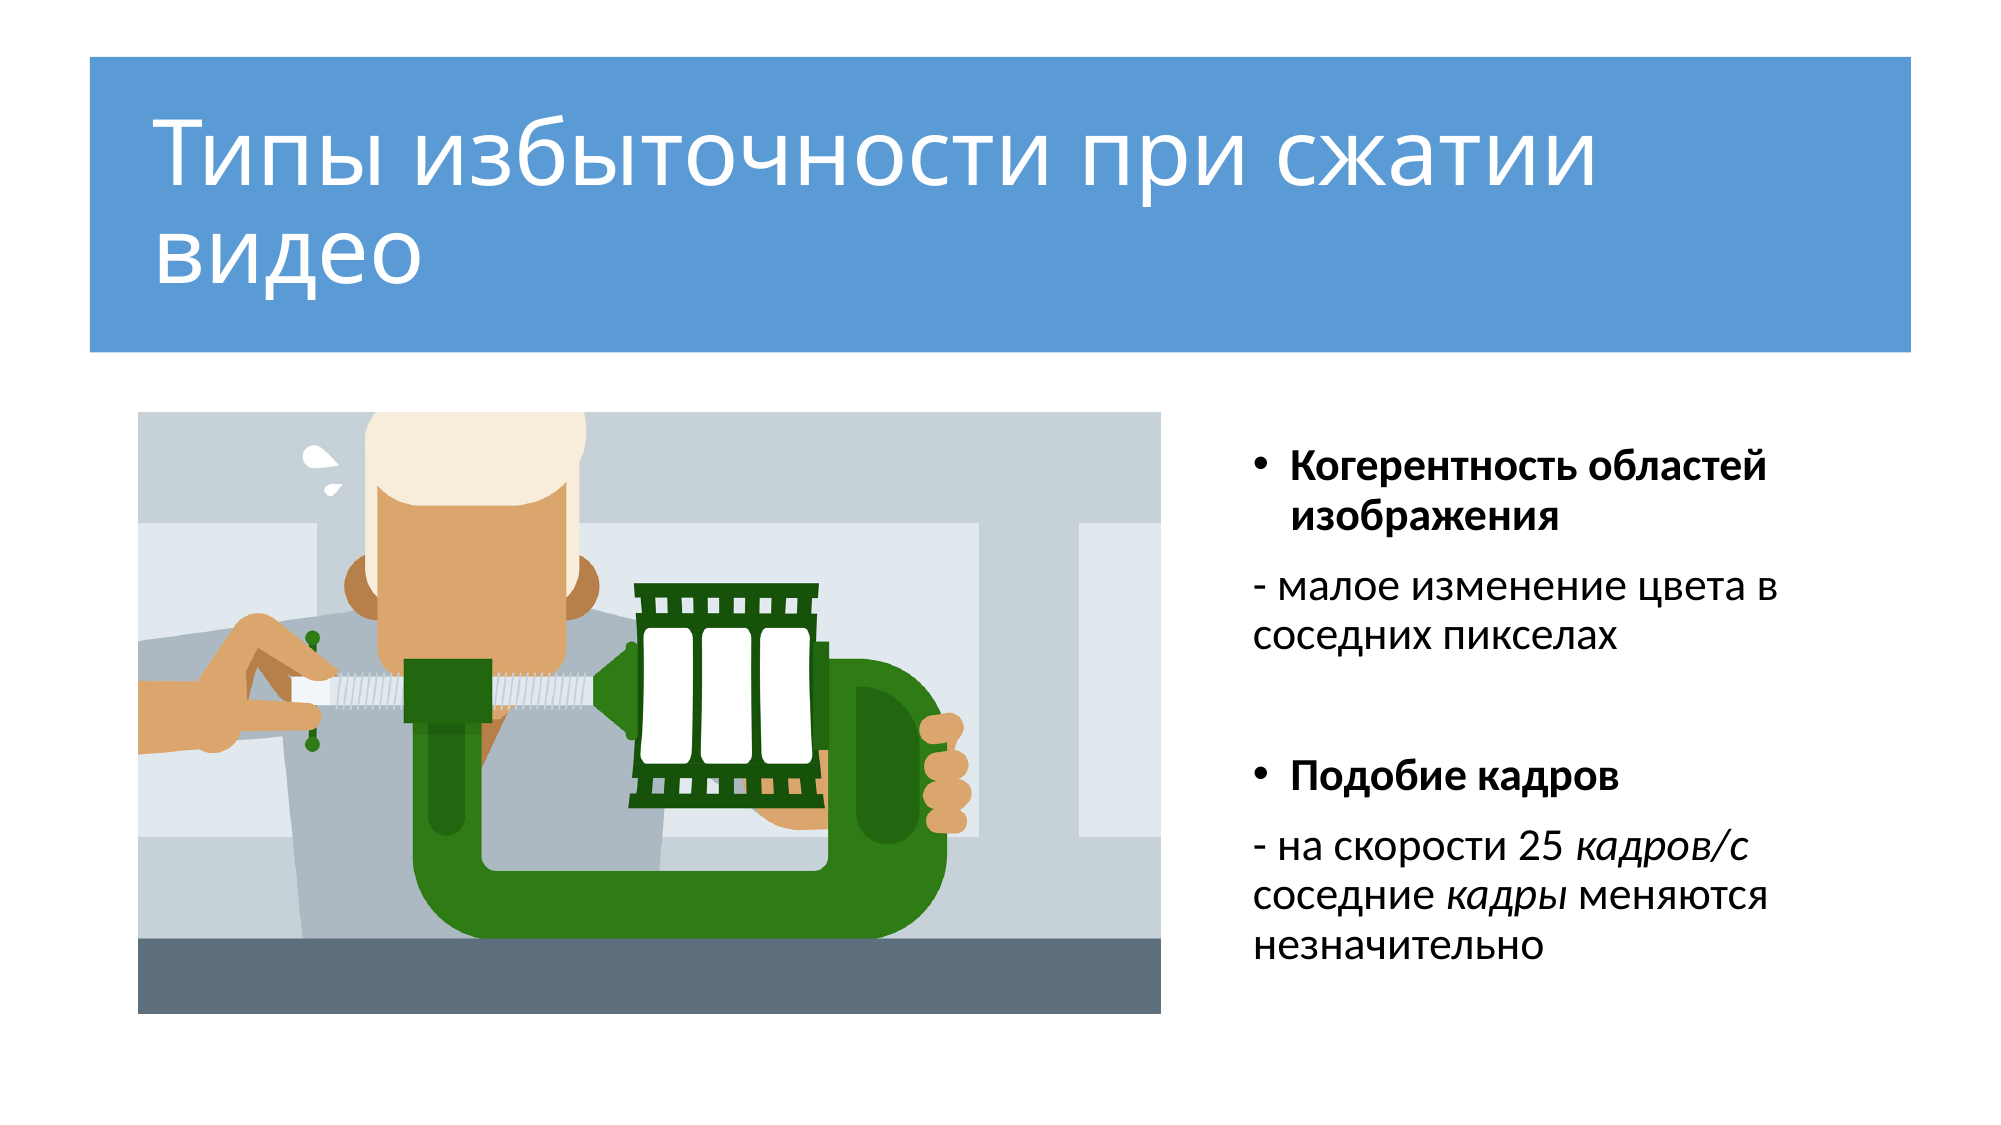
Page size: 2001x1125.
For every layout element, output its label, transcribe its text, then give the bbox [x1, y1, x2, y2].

list Когерентность областей изображения - малое изменение цвета в соседних пикселах Подобие кадров - на скорости 25 кадров/с соседние кадры меняются незначительно [1237, 412, 1948, 1068]
title Типы избыточности при сжатии видео [137, 96, 1863, 314]
text_box [89, 56, 1912, 353]
picture [137, 412, 1161, 1014]
